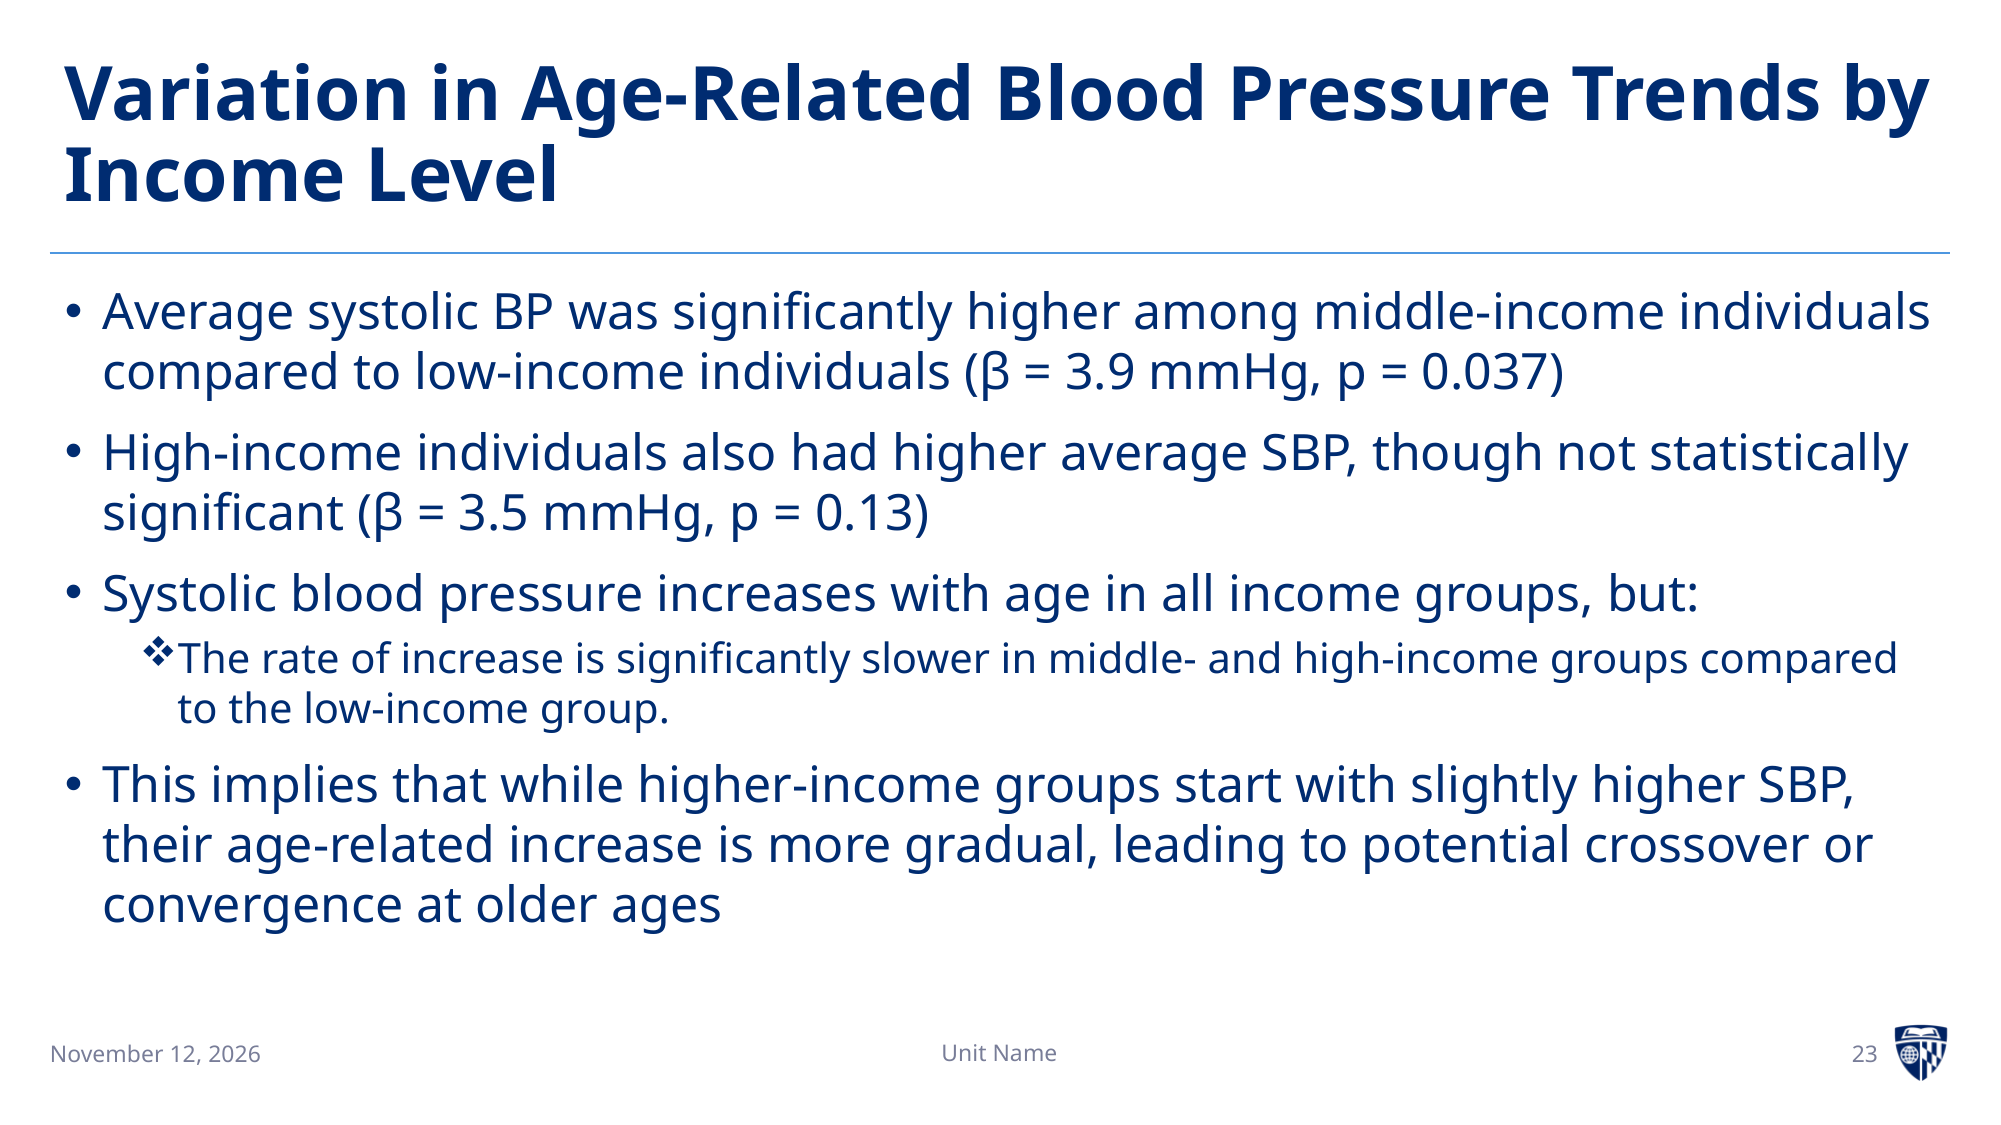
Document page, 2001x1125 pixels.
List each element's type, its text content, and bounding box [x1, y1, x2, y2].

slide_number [49, 1025, 324, 1085]
footer Unit Name [432, 1024, 1567, 1085]
slide_number 23 [1676, 1025, 1879, 1085]
picture [1892, 1022, 1951, 1085]
list Average systolic BP was significantly higher among middle-income individuals compared to low-income individuals (β = 3.9 mmHg, p = 0.037) High-income individuals also had higher average SBP, though not statistically significant (β = 3.5 mmHg, p = 0.13) Systolic blood pressure increases with age in all income groups, but: The rate of increase is significantly slower in middle- and high-income groups compared to the low-income group. This implies that while higher-income groups start with slightly higher SBP, their age-related increase is more gradual, leading to potential crossover or convergence at older ages [49, 272, 1951, 994]
title Variation in Age-Related Blood Pressure Trends by Income Level [49, 40, 1951, 234]
